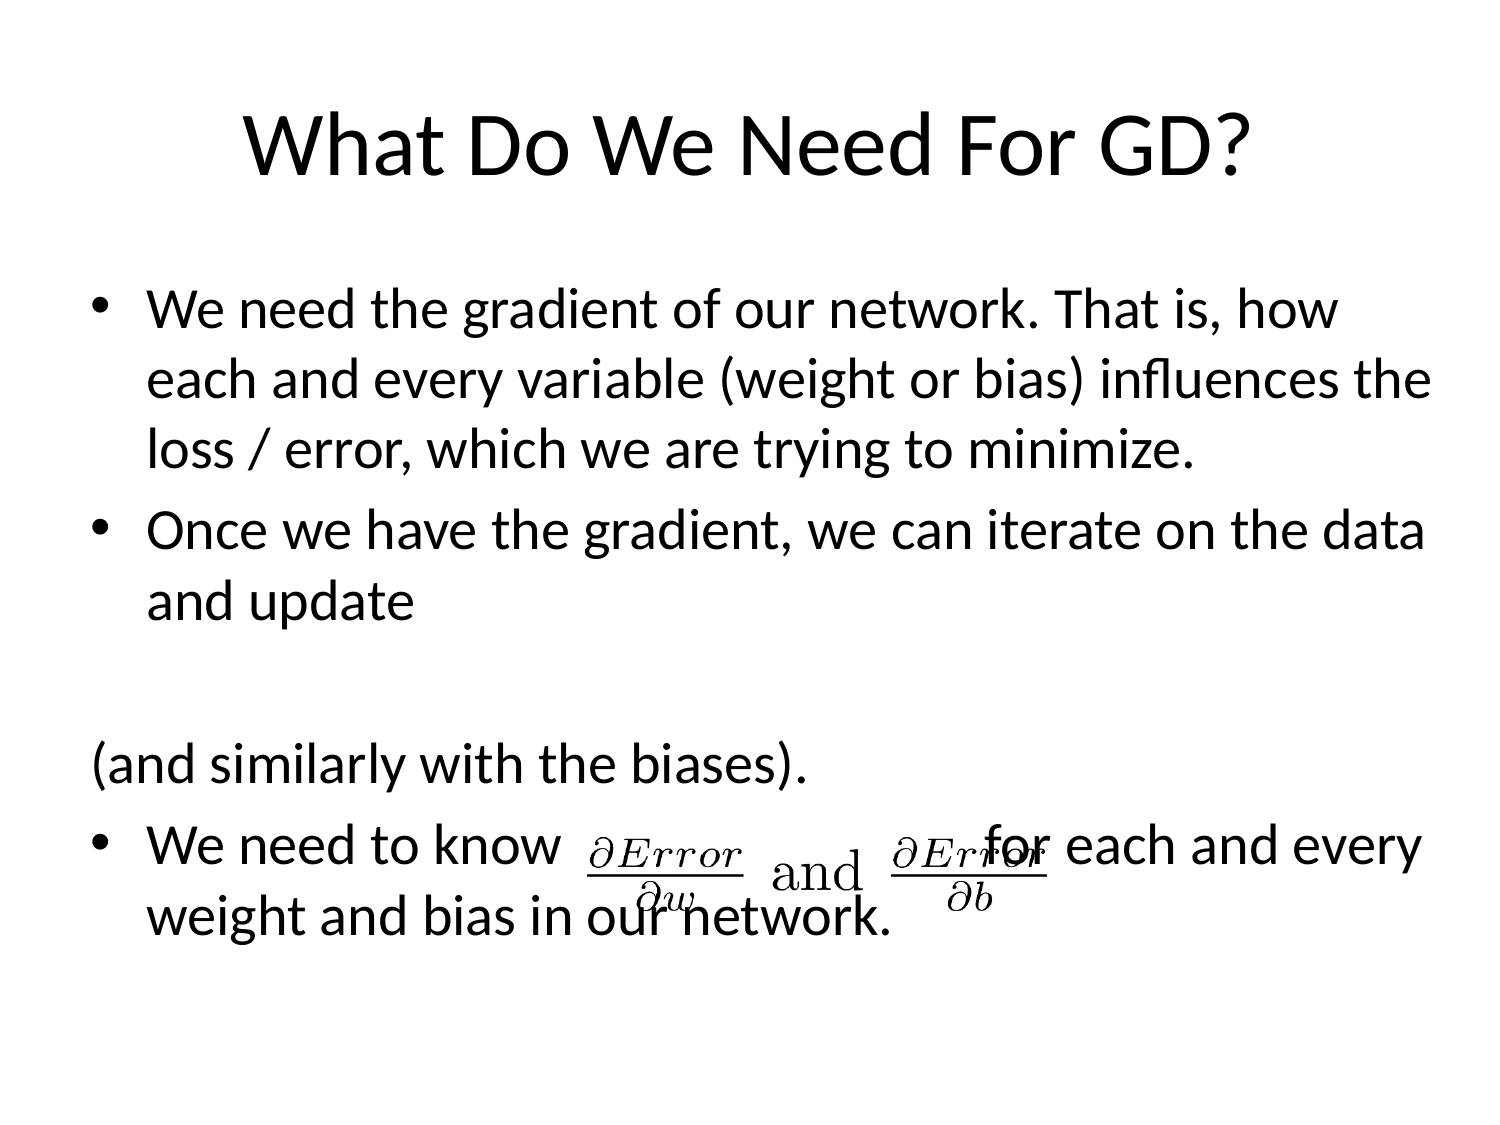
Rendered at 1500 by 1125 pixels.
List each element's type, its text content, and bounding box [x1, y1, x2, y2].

title What Do We Need For GD? [75, 45, 1425, 233]
picture [587, 837, 1048, 911]
